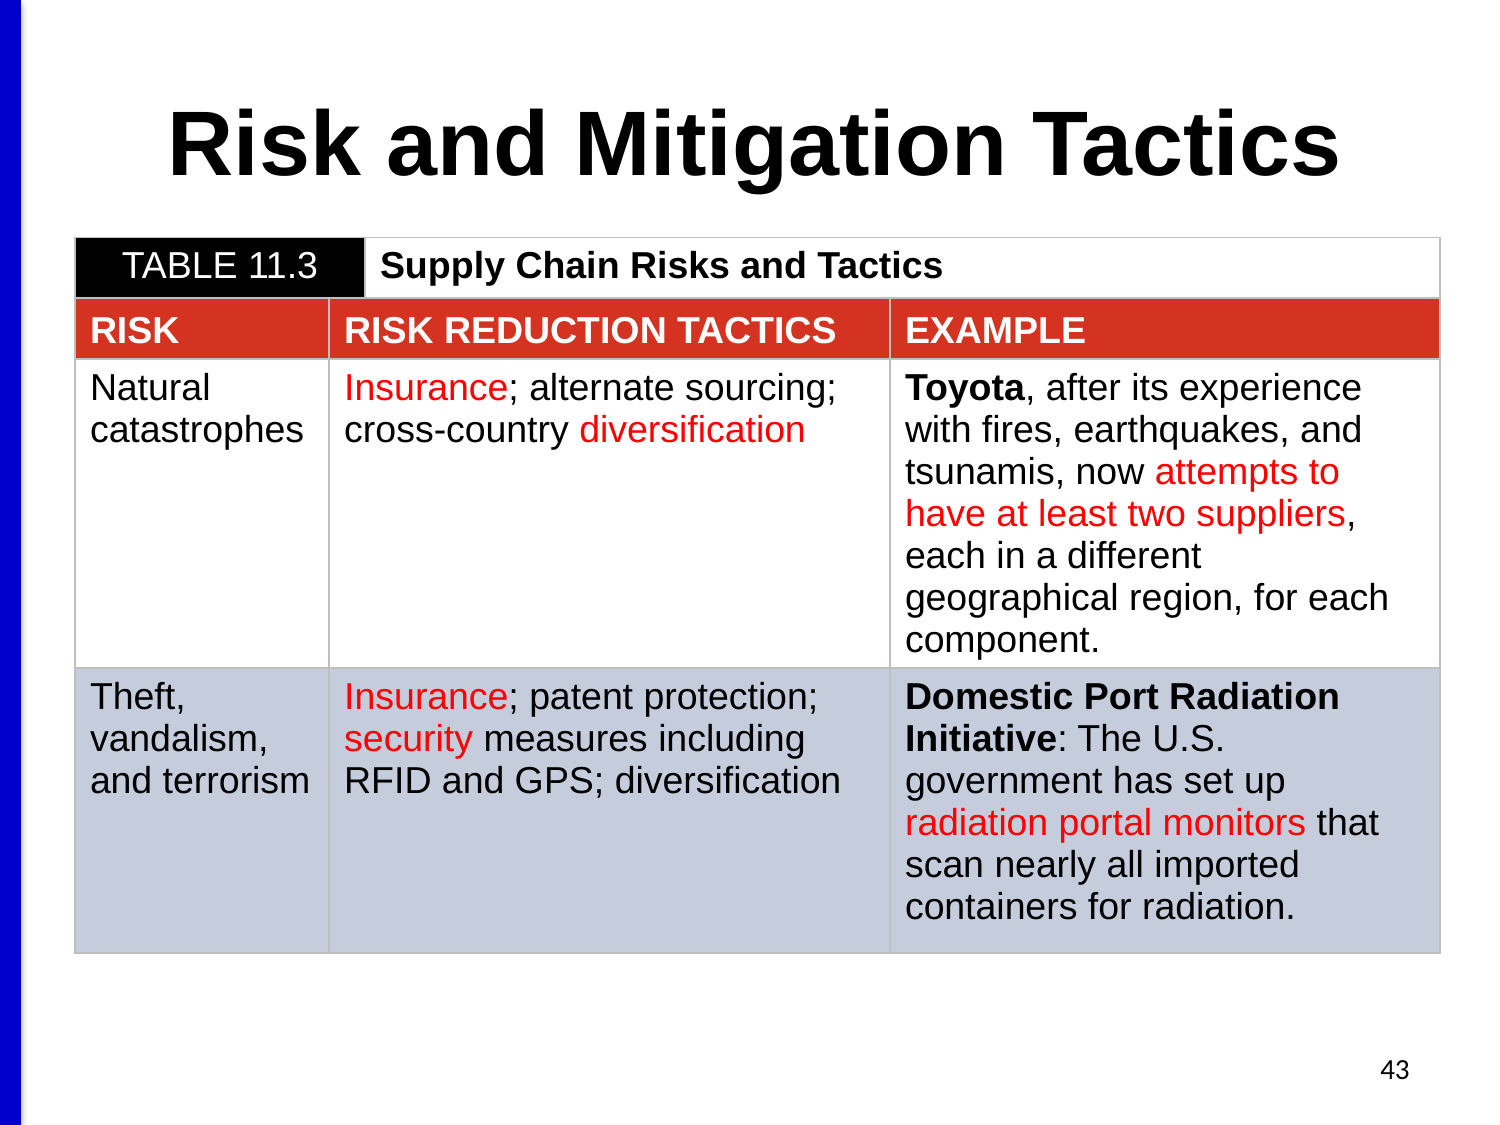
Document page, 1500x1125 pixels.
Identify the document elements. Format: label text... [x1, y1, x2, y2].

table_cell RISK [76, 299, 328, 358]
table_header TABLE 11.3 [76, 238, 364, 297]
title Risk and Mitigation Tactics [10, 45, 1500, 233]
table_cell Toyota, after its experience with fires, earthquakes, and tsunamis, now attempts to have at least two suppliers, each in a different geographical region, for each component. [891, 360, 1439, 667]
table_cell RISK REDUCTION TACTICS [330, 299, 889, 358]
table_cell Insurance; alternate sourcing; cross-country diversification [330, 360, 889, 667]
table_header Supply Chain Risks and Tactics [366, 238, 1439, 297]
table_cell Insurance; patent protection; security measures including RFID and GPS; diversification [330, 669, 889, 952]
table_cell Natural catastrophes [76, 360, 328, 667]
table_cell EXAMPLE [891, 299, 1439, 358]
table_cell Domestic Port Radiation Initiative: The U.S. government has set up radiation portal monitors that scan nearly all imported containers for radiation. [891, 669, 1439, 952]
table_cell Theft, vandalism, and terrorism [76, 669, 328, 952]
slide_number 43 [1074, 1042, 1425, 1103]
